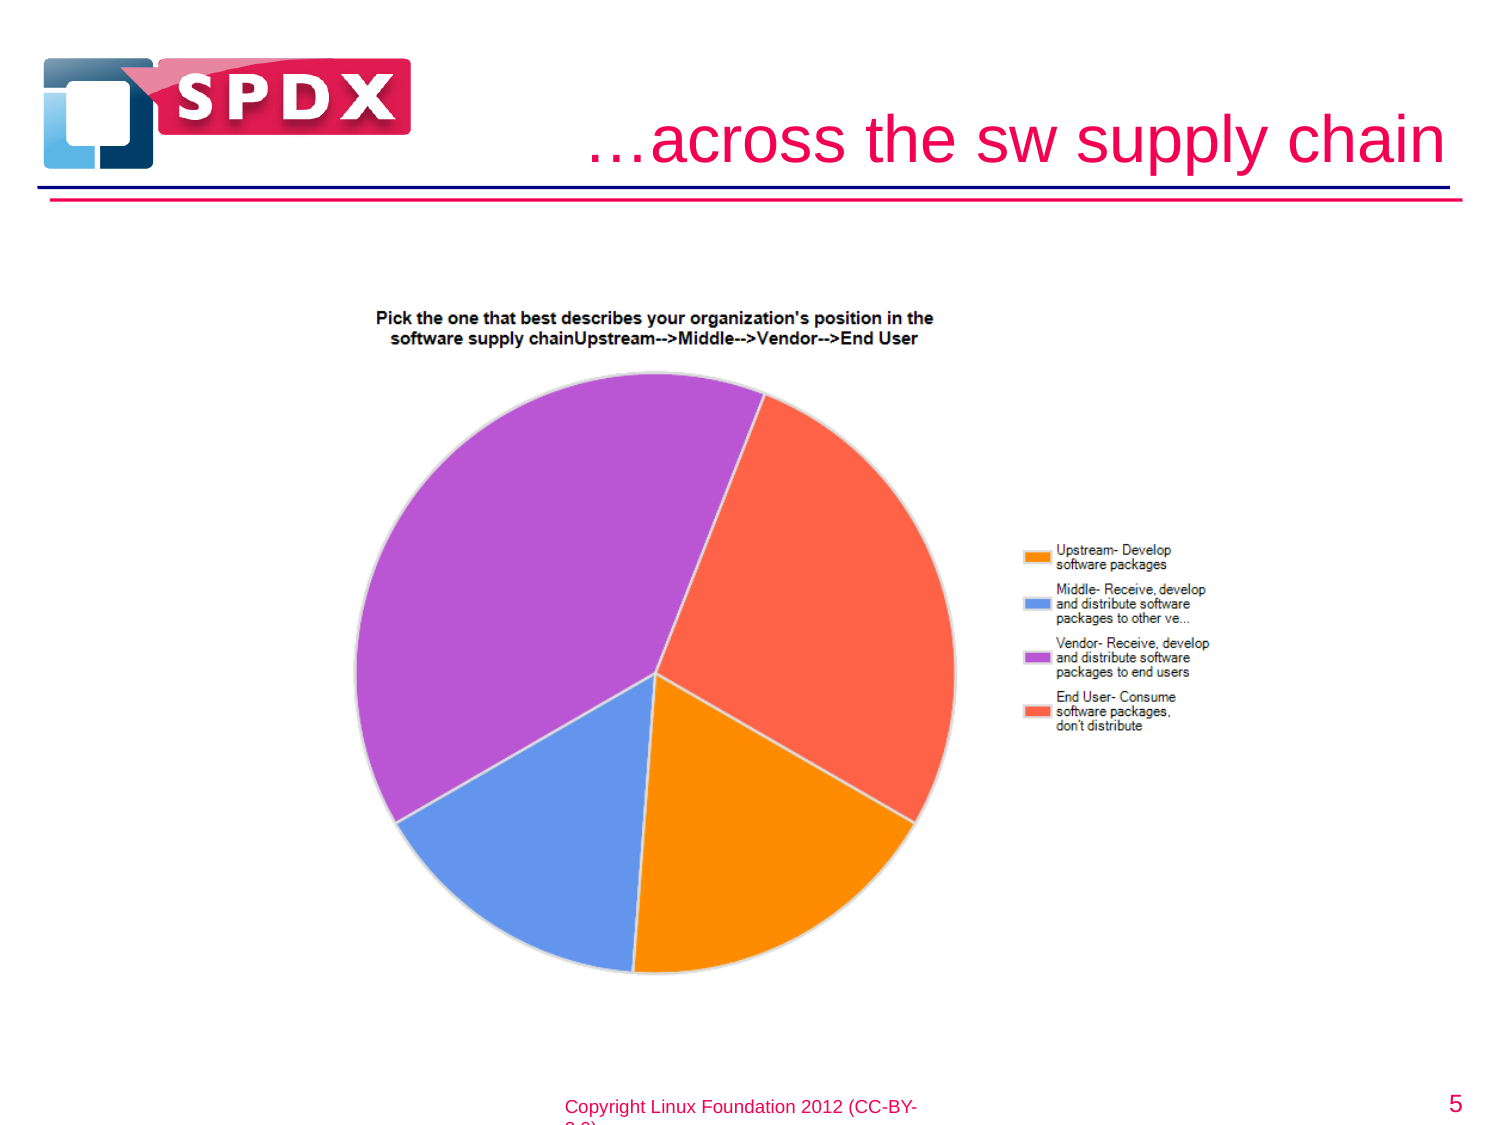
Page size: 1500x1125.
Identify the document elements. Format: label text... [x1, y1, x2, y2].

title …across the sw supply chain [425, 87, 1463, 184]
picture [24, 35, 425, 188]
picture [296, 286, 1251, 1003]
